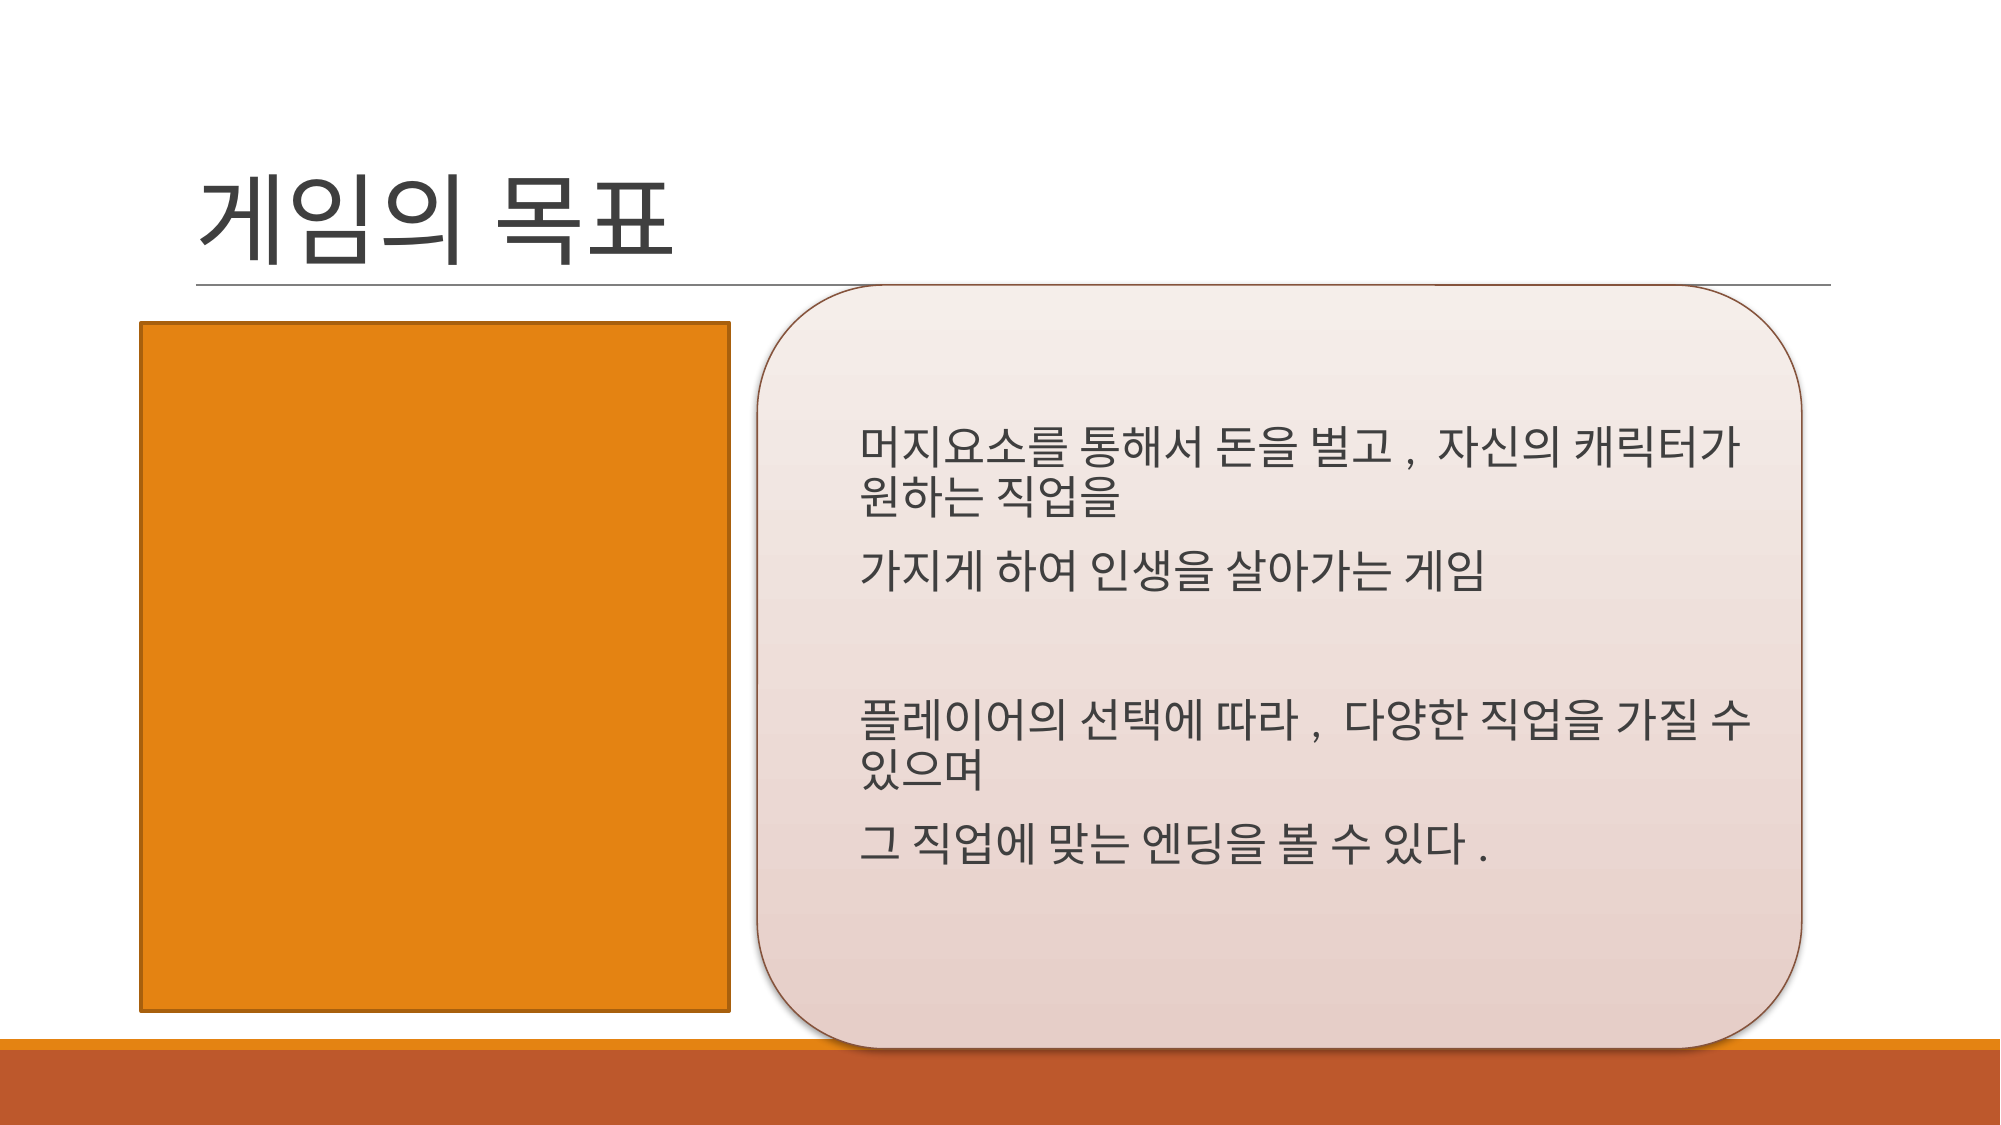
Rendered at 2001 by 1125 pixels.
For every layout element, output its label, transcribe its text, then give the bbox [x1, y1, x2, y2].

text_box [756, 284, 1803, 1047]
text_box 머지요소를 통해서 돈을 벌고, 자신의 캐릭터가 원하는 직업을 가지게 하여 인생을 살아가는 게임 플레이어의 선택에 따라, 다양한 직업을 가질 수 있으며 그 직업에 맞는 엔딩을 볼 수 있다. [859, 417, 1767, 1078]
text_box [139, 321, 731, 1013]
title 게임의 목표 [180, 47, 1830, 285]
